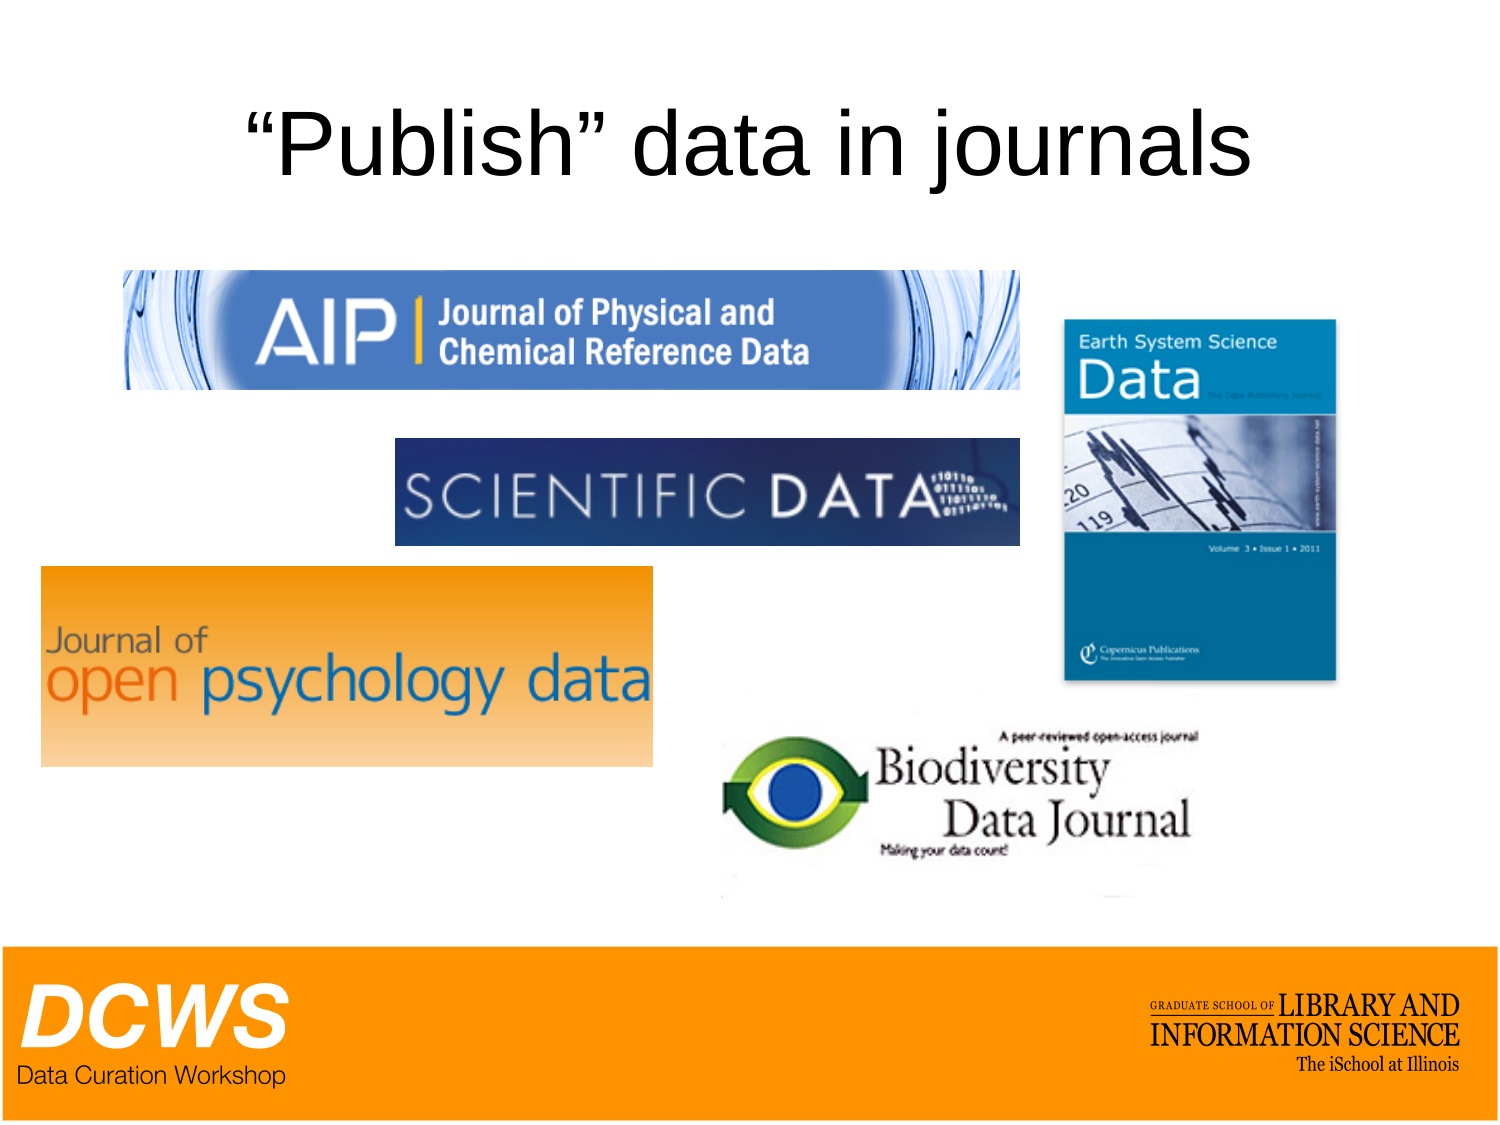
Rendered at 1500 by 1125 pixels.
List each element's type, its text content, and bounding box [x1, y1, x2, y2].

picture [0, 944, 1500, 1123]
title “Publish” data in journals [75, 45, 1425, 233]
picture [394, 438, 1021, 546]
picture [40, 565, 654, 768]
picture [122, 270, 1021, 390]
picture [721, 314, 1344, 899]
